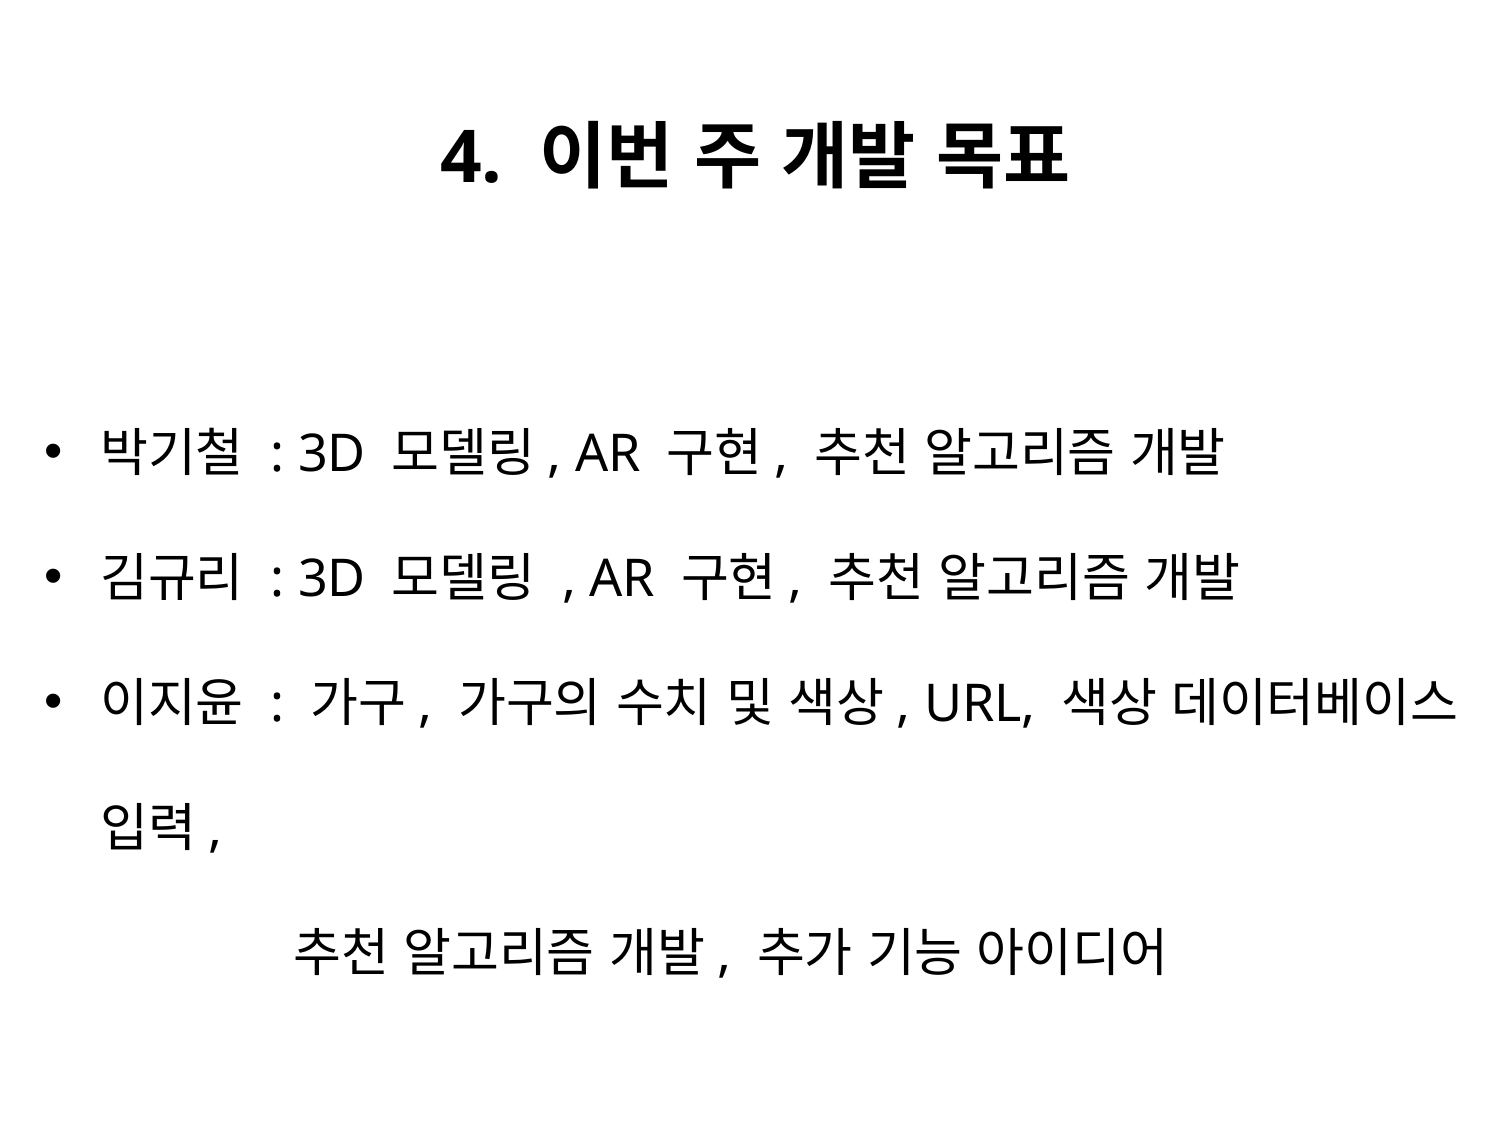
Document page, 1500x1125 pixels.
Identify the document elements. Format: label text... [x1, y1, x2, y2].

text_box 4. 이번 주 개발 목표 [182, 101, 1329, 204]
text_box 박기철 : 3D 모델링, AR 구현, 추천 알고리즘 개발 김규리 : 3D 모델링 , AR 구현, 추천 알고리즘 개발 이지윤 : 가구, 가구의 수치 및 색상, URL, 색상 데이터베이스 입력, 추천 알고리즘 개발, 추가 기능 아이디어 [29, 349, 1495, 990]
